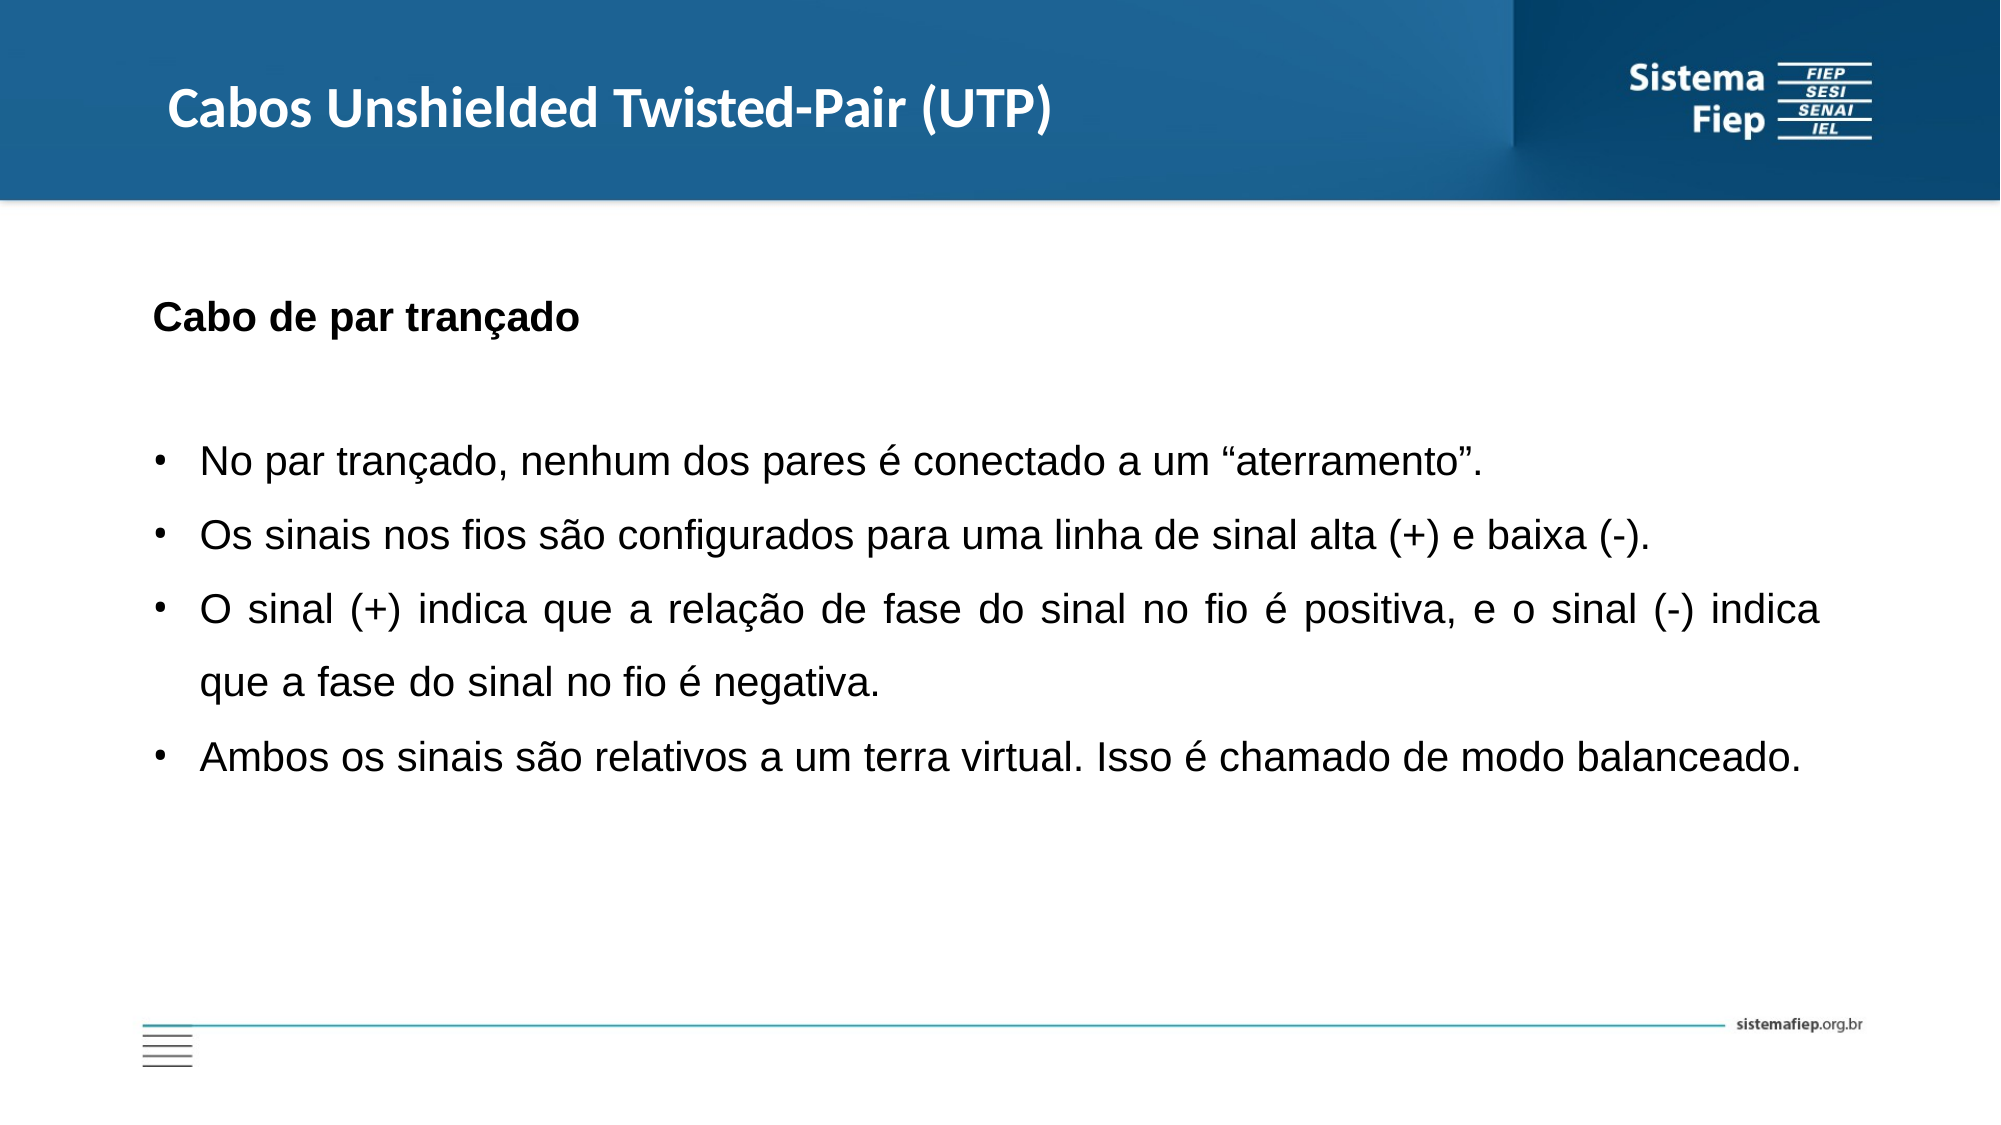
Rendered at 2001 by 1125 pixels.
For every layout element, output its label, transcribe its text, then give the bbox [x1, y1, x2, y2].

title Cabos Unshielded Twisted-Pair (UTP) [166, 67, 1220, 258]
picture [0, 0, 2000, 1067]
text_box Cabo de par trançado No par trançado, nenhum dos pares é conectado a um “aterramento”. Os sinais nos fios são configurados para uma linha de sinal alta (+) e baixa (-). O sinal (+) indica que a relação de fase do sinal no fio é positiva, e o sinal (-) indica que a fase do sinal no fio é negativa. Ambos os sinais são relativos a um terra virtual. Isso é chamado de modo balanceado. [150, 287, 1821, 780]
